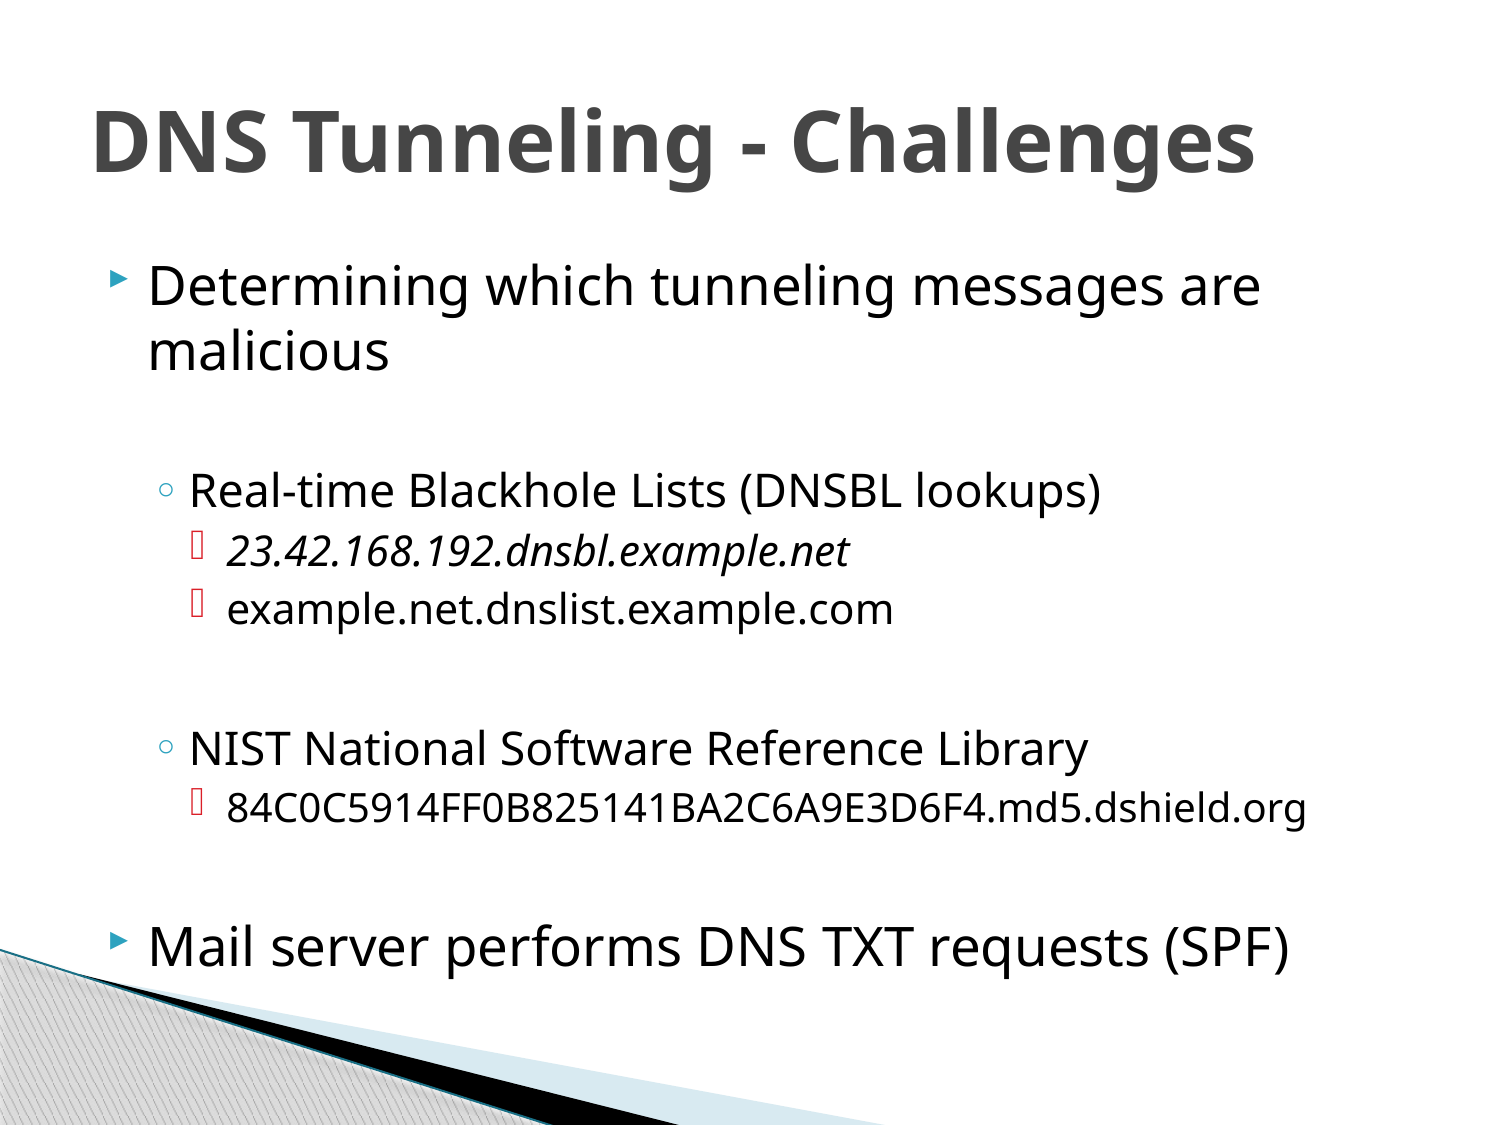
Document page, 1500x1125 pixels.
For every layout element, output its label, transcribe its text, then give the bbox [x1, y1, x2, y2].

list Determining which tunneling messages are malicious Real-time Blackhole Lists (DNSBL lookups) 23.42.168.192.dnsbl.example.net example.net.dnslist.example.com NIST National Software Reference Library 84C0C5914FF0B825141BA2C6A9E3D6F4.md5.dshield.org Mail server performs DNS TXT requests (SPF) [75, 243, 1425, 986]
title DNS Tunneling - Challenges [75, 45, 1425, 233]
